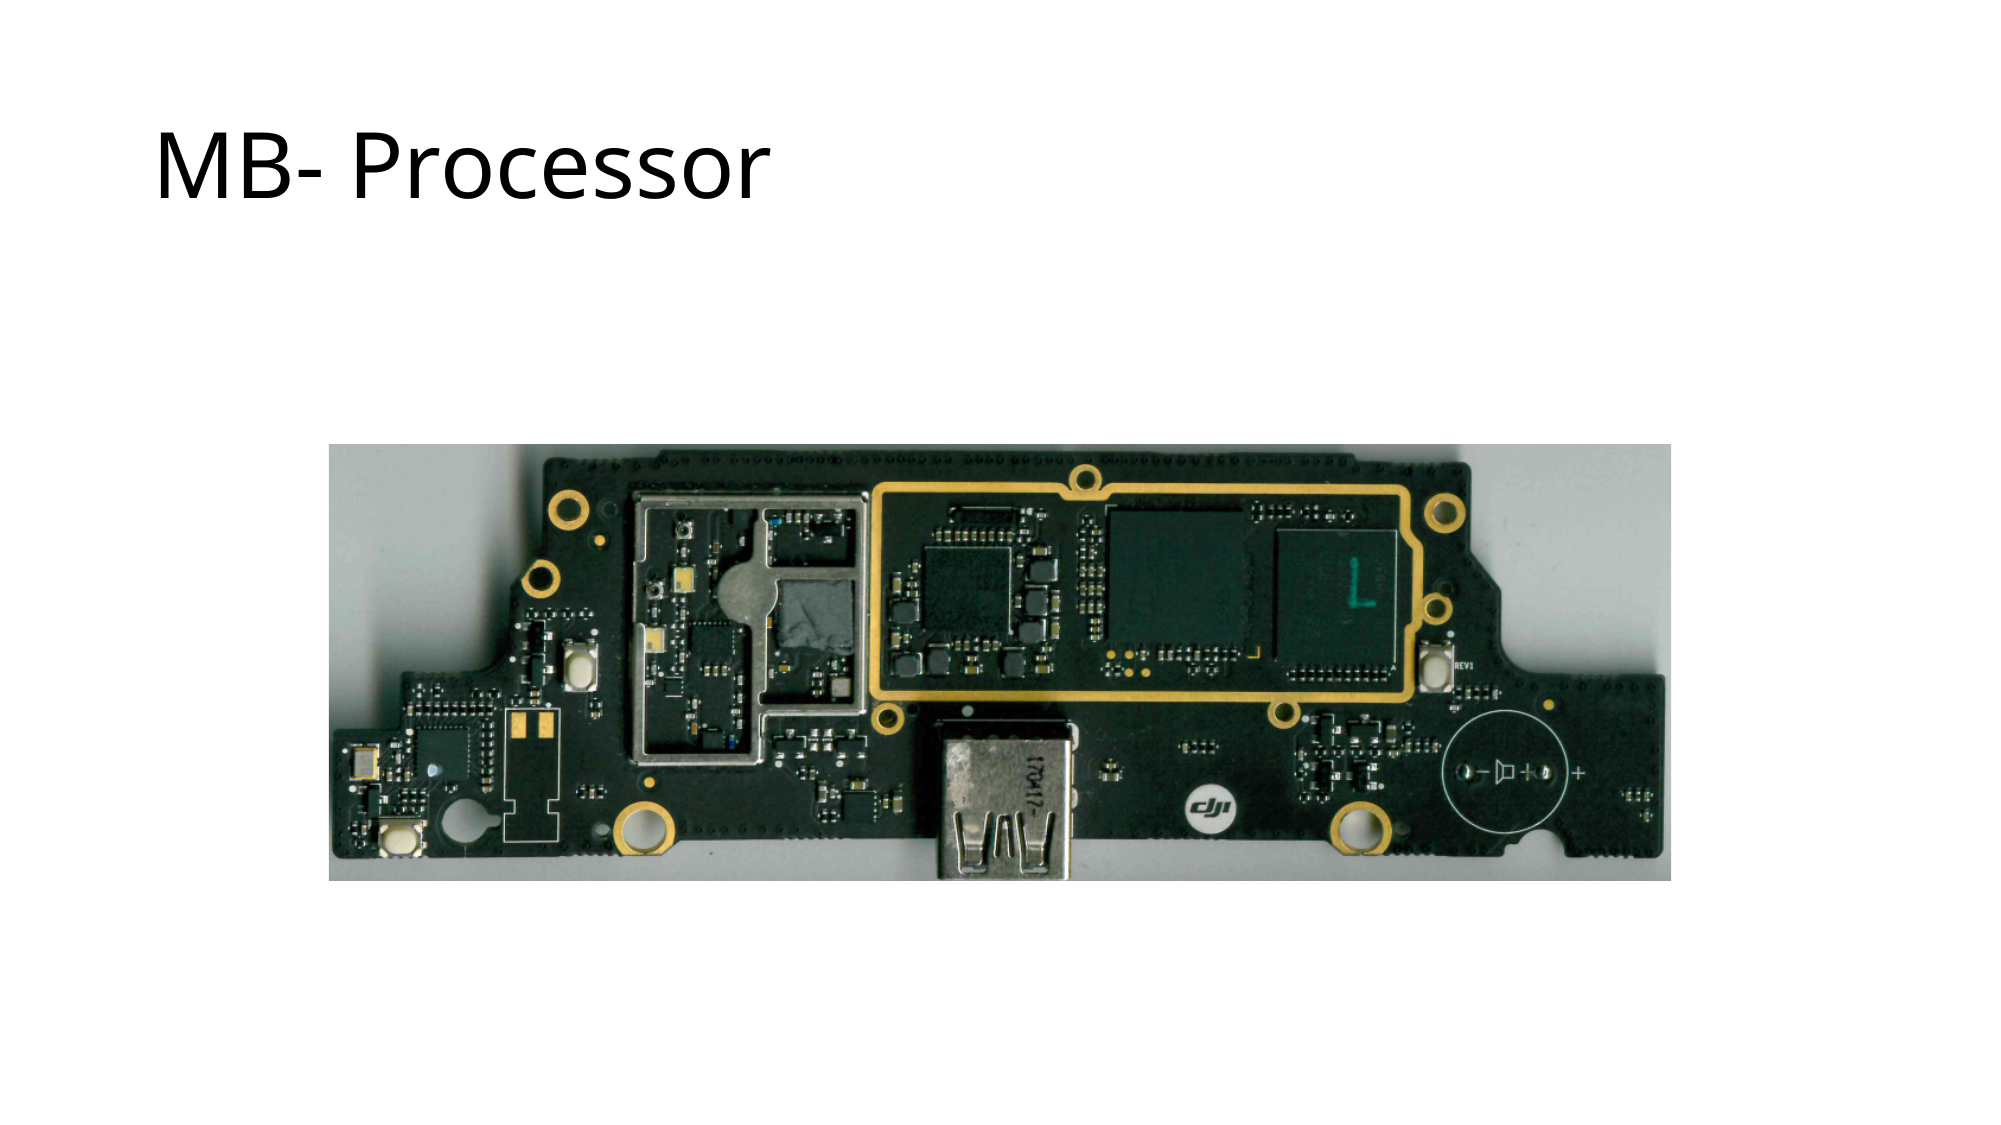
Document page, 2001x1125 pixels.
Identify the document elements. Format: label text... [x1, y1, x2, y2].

picture [328, 443, 1672, 881]
title MB- Processor [137, 59, 1863, 278]
